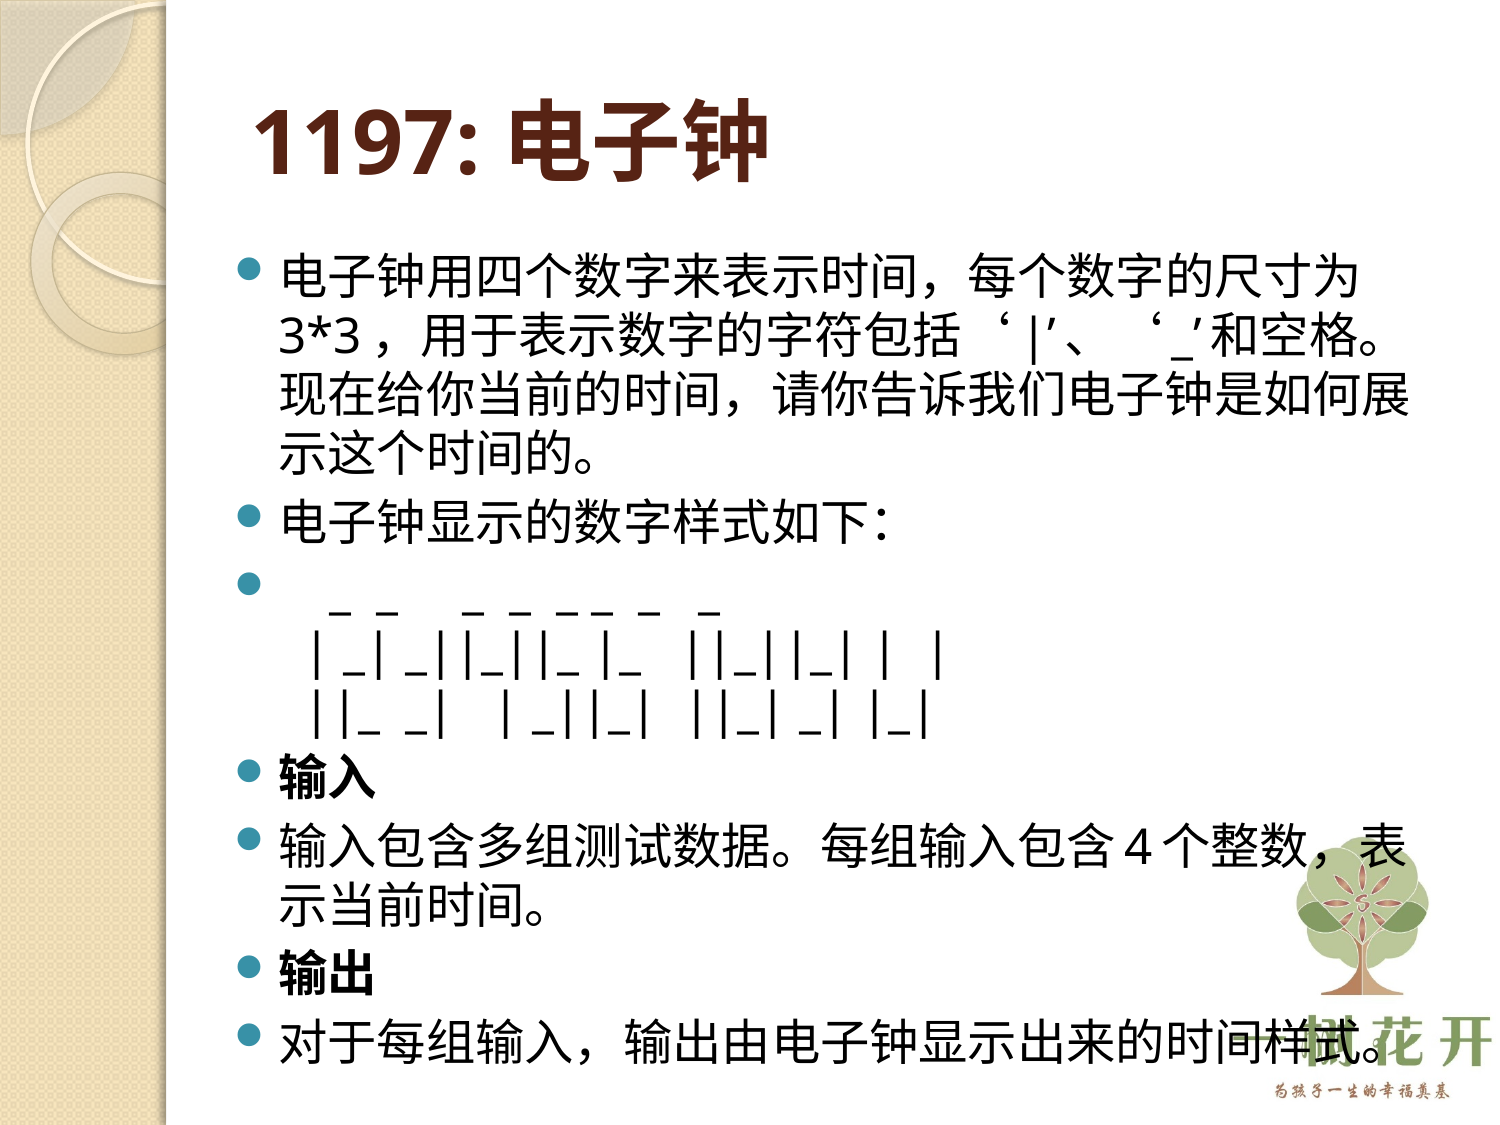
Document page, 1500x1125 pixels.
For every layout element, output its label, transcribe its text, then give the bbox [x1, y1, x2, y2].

title 1197:电子钟 [235, 45, 1466, 233]
list 电子钟用四个数字来表示时间，每个数字的尺寸为3*3，用于表示数字的字符包括‘|’、‘_’和空格。 现在给你当前的时间，请你告诉我们电子钟是如何展示这个时间的。 电子钟显示的数字样式如下： _ _ _ _ _ _ _ _ | _| _||_||_ |_ ||_||_| | | ||_ _| | _||_| ||_| _| |_| 输入 输入包含多组测试数据。每组输入包含4个整数，表示当前时间。 输出 对于每组输入，输出由电子钟显示出来的时间样式。 [206, 237, 1466, 1094]
picture [1223, 826, 1500, 1125]
